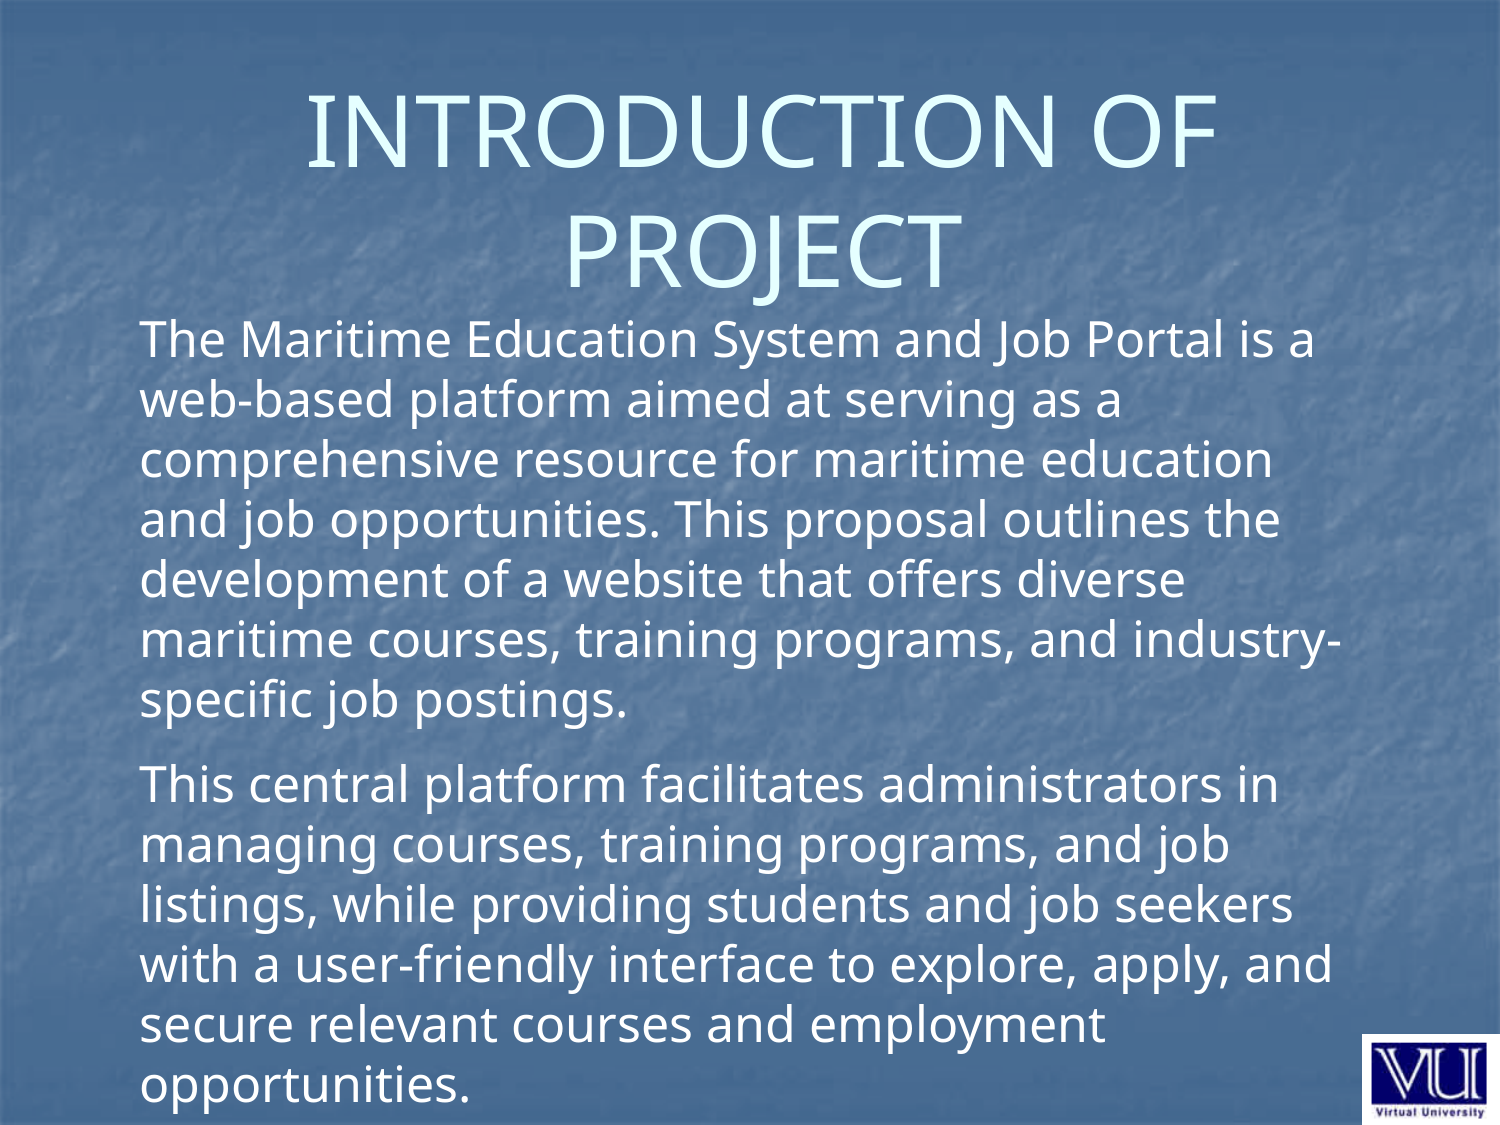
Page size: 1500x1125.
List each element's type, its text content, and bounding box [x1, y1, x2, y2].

title INTRODUCTION OF PROJECT [124, 37, 1401, 338]
picture [1362, 1034, 1500, 1125]
text_box The Maritime Education System and Job Portal is a web-based platform aimed at serving as a comprehensive resource for maritime education and job opportunities. This proposal outlines the development of a website that offers diverse maritime courses, training programs, and industry-specific job postings. This central platform facilitates administrators in managing courses, training programs, and job listings, while providing students and job seekers with a user-friendly interface to explore, apply, and secure relevant courses and employment opportunities. [125, 299, 1363, 1120]
